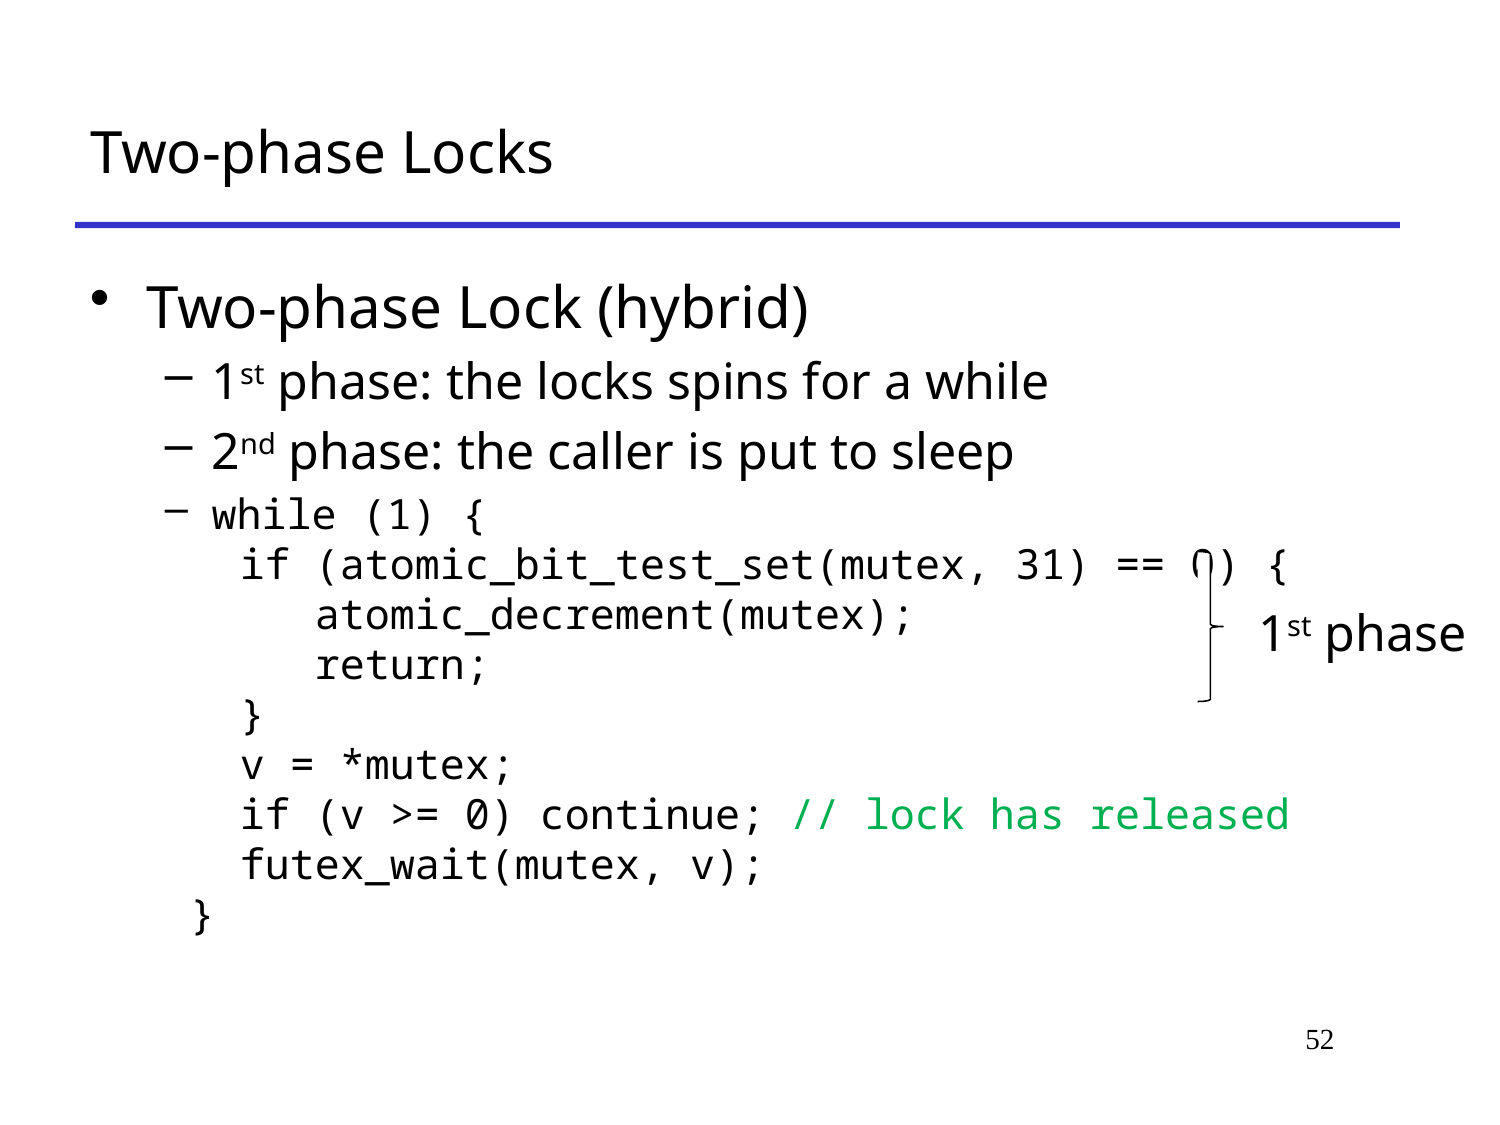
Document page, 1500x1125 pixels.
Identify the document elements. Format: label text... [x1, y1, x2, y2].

list Two-phase Lock (hybrid) 1st phase: the locks spins for a while 2nd phase: the caller is put to sleep while (1) { if (atomic_bit_test_set(mutex, 31) == 0) { atomic_decrement(mutex); return; } v = *mutex; if (v >= 0) continue; // lock has released futex_wait(mutex, v); } [75, 262, 1463, 1039]
text_box [1197, 551, 1224, 702]
title Two-phase Locks [75, 75, 1400, 225]
text_box 1st phase [1243, 593, 1482, 669]
slide_number 52 [1137, 1039, 1351, 1088]
